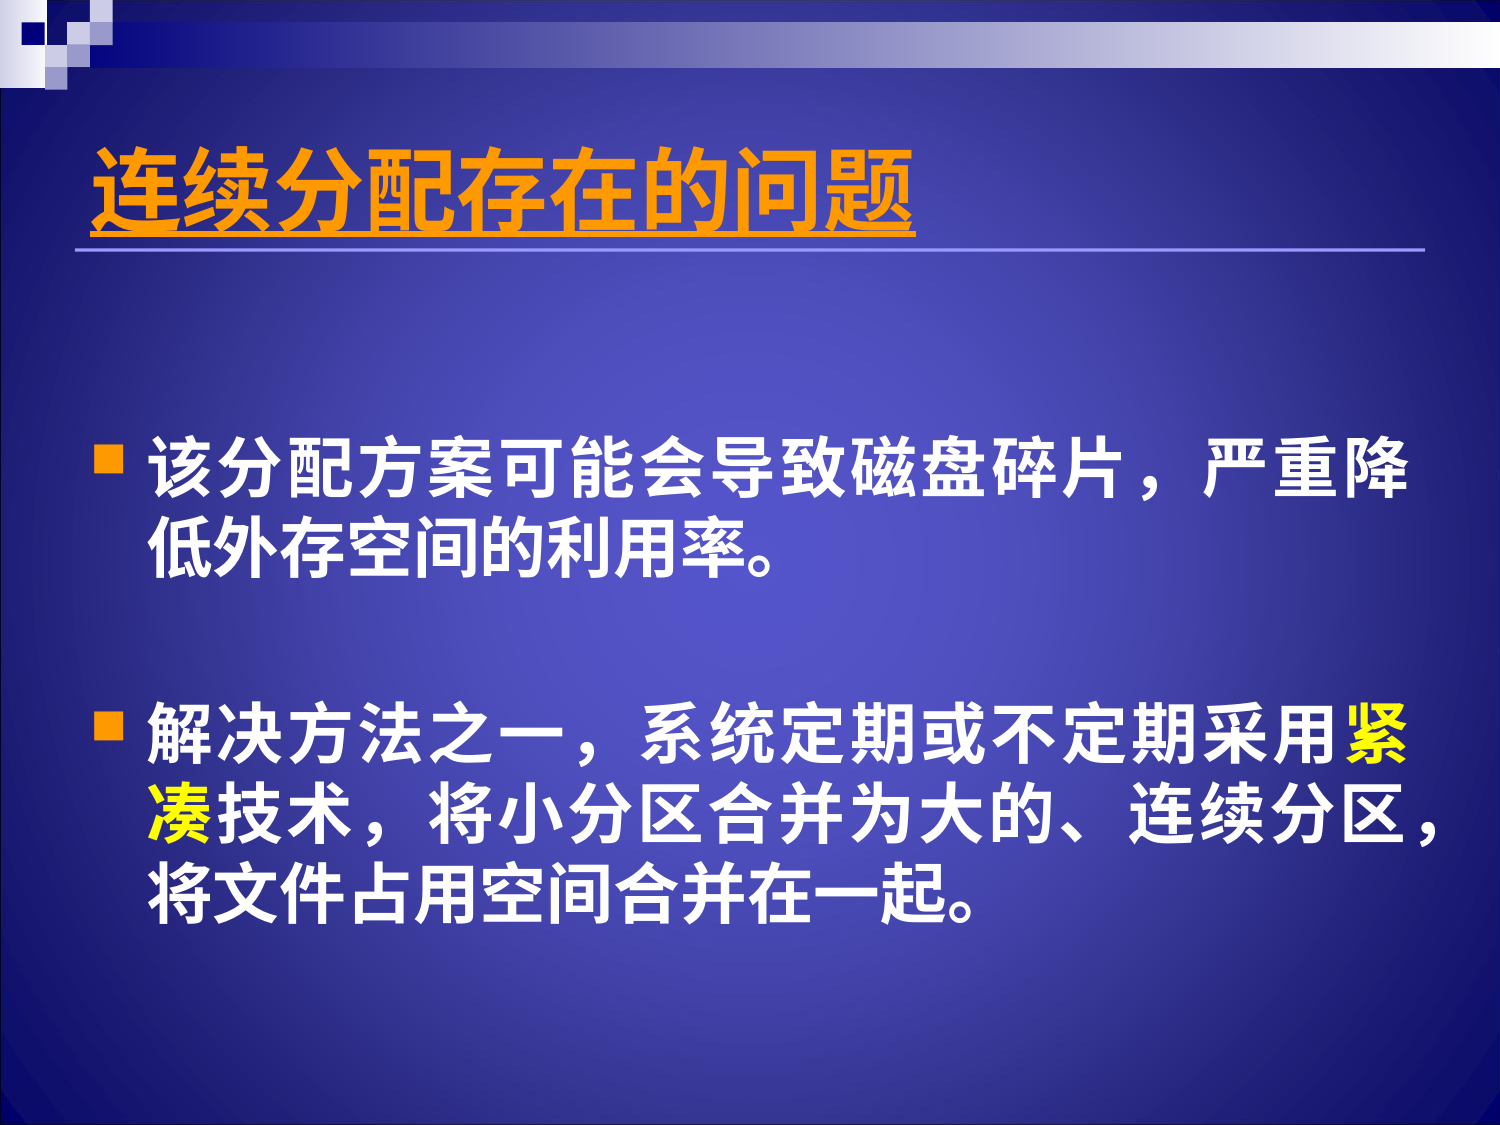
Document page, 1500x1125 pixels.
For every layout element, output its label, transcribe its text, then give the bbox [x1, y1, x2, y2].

picture [113, 0, 1500, 22]
picture [0, 67, 1500, 1125]
picture [47, 0, 89, 45]
list 该分配方案可能会导致磁盘碎片，严重降低外存空间的利用率。 解决方法之一，系统定期或不定期采用紧凑技术，将小分区合并为大的、连续分区，将文件占用空间合并在一起。 [75, 324, 1425, 963]
title 连续分配存在的问题 [75, 75, 1425, 300]
